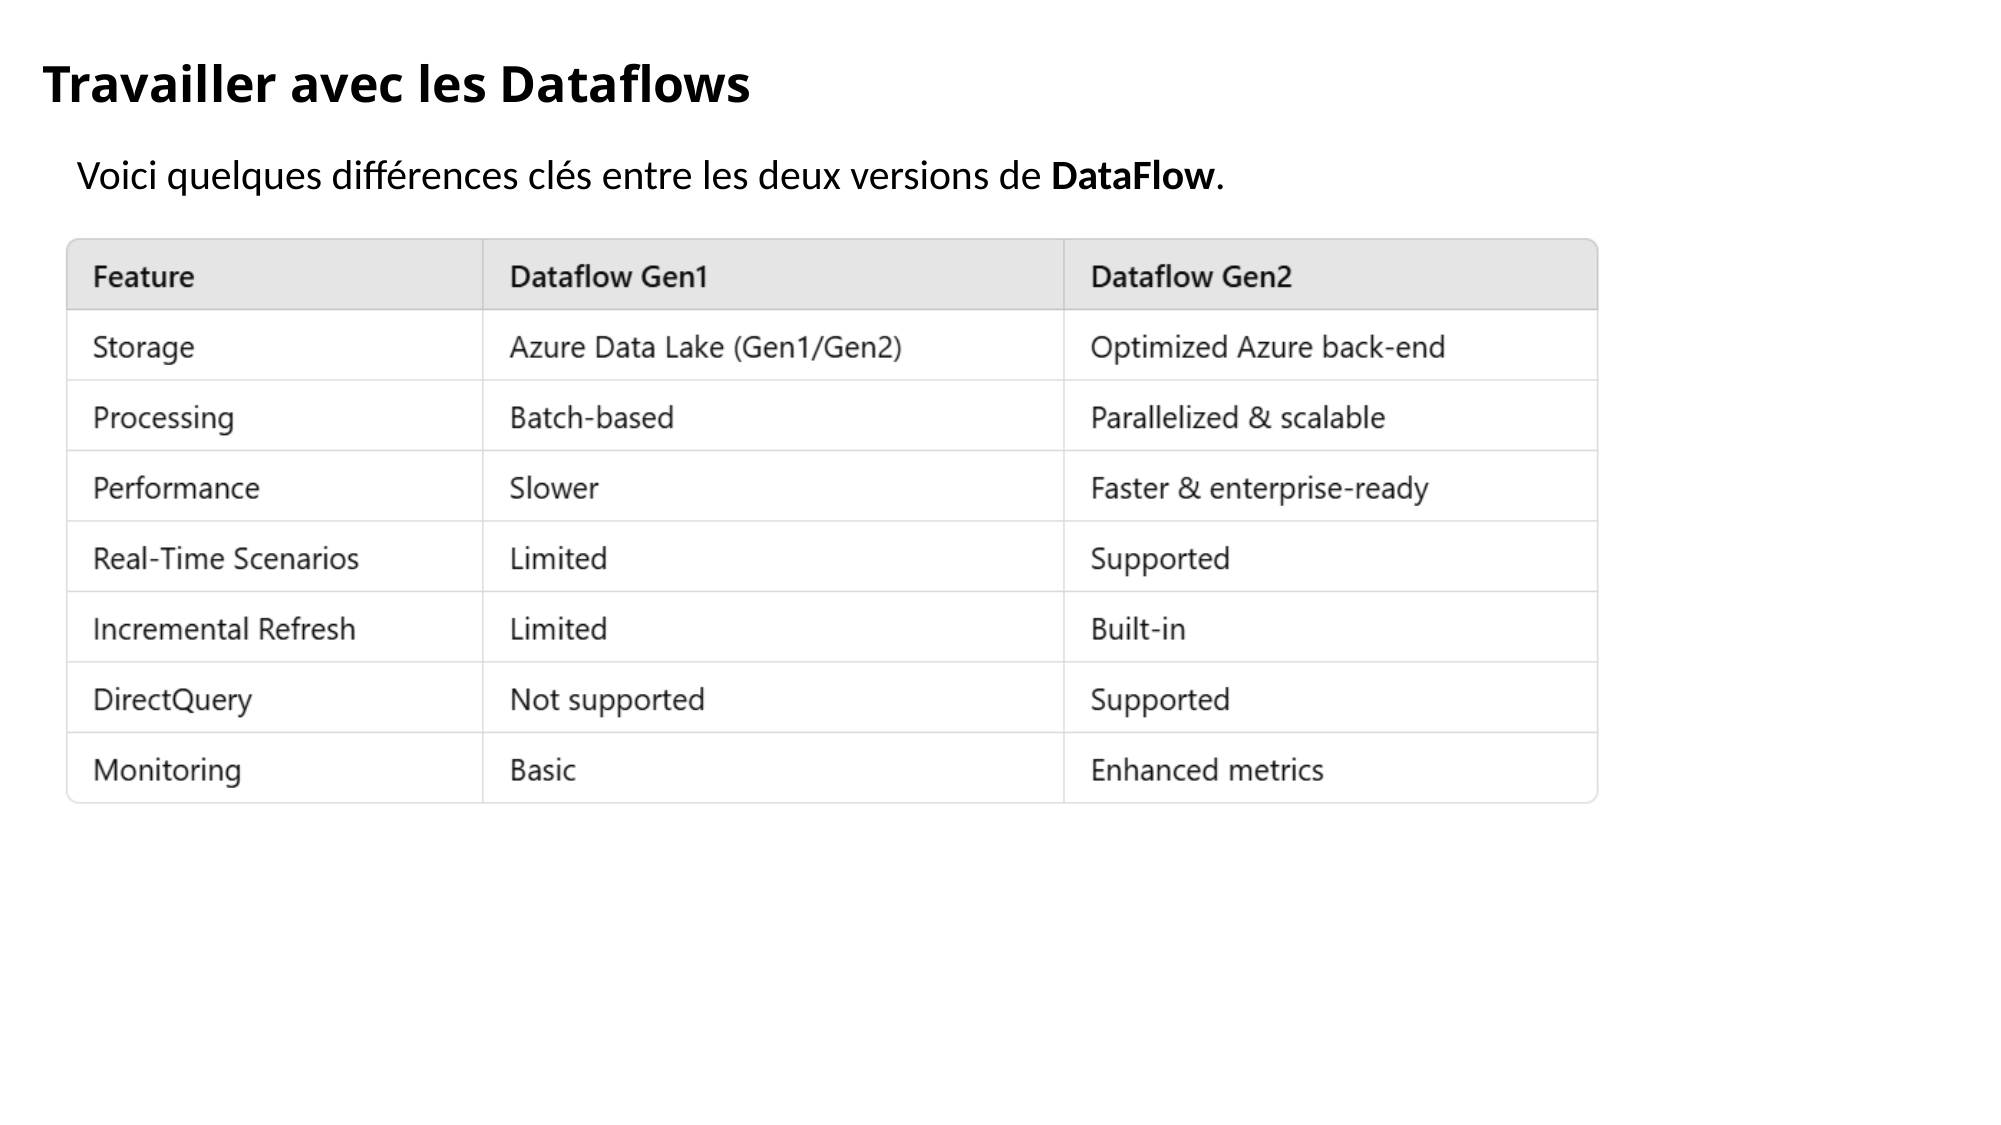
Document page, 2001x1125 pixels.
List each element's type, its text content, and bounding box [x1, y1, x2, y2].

text_box Voici quelques différences clés entre les deux versions de DataFlow. [62, 141, 1473, 206]
picture [61, 237, 1613, 811]
text_box Travailler avec les Dataflows [27, 45, 767, 120]
